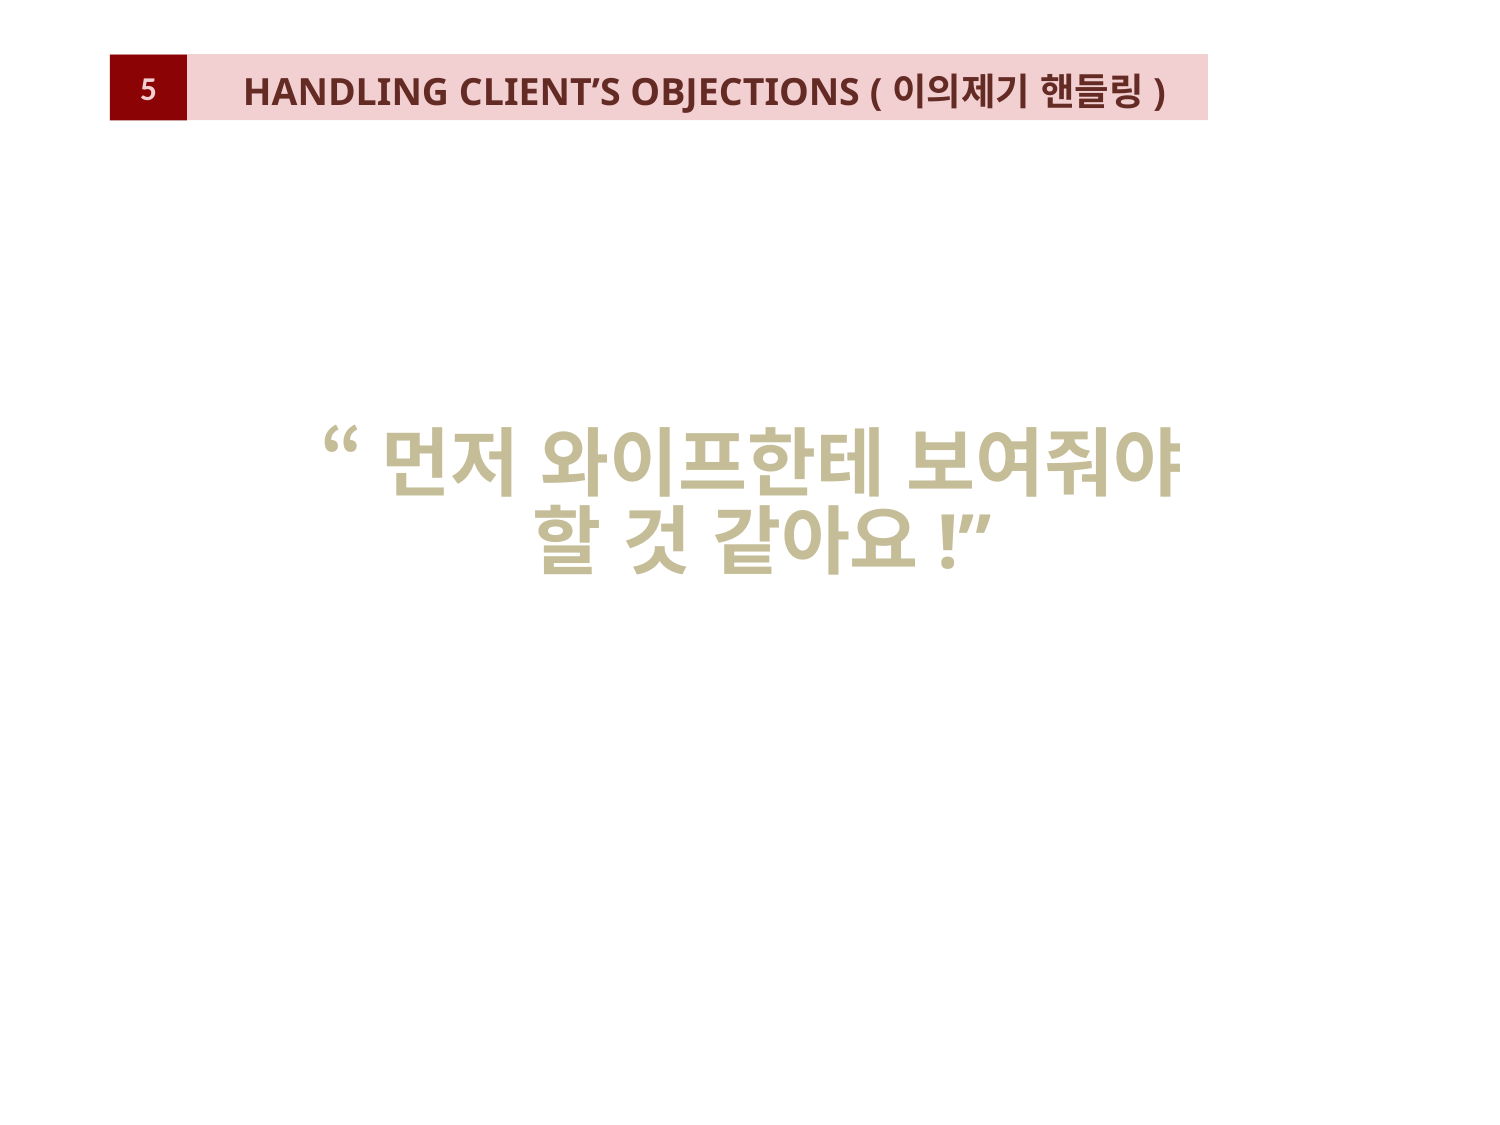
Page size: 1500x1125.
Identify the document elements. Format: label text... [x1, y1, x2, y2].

list “먼저 와이프한테 보여줘야 할 것 같아요!” [166, 432, 1358, 662]
text_box HANDLING CLIENT’S OBJECTIONS (이의제기 핸들링) [228, 0, 1211, 216]
text_box [108, 52, 1210, 122]
